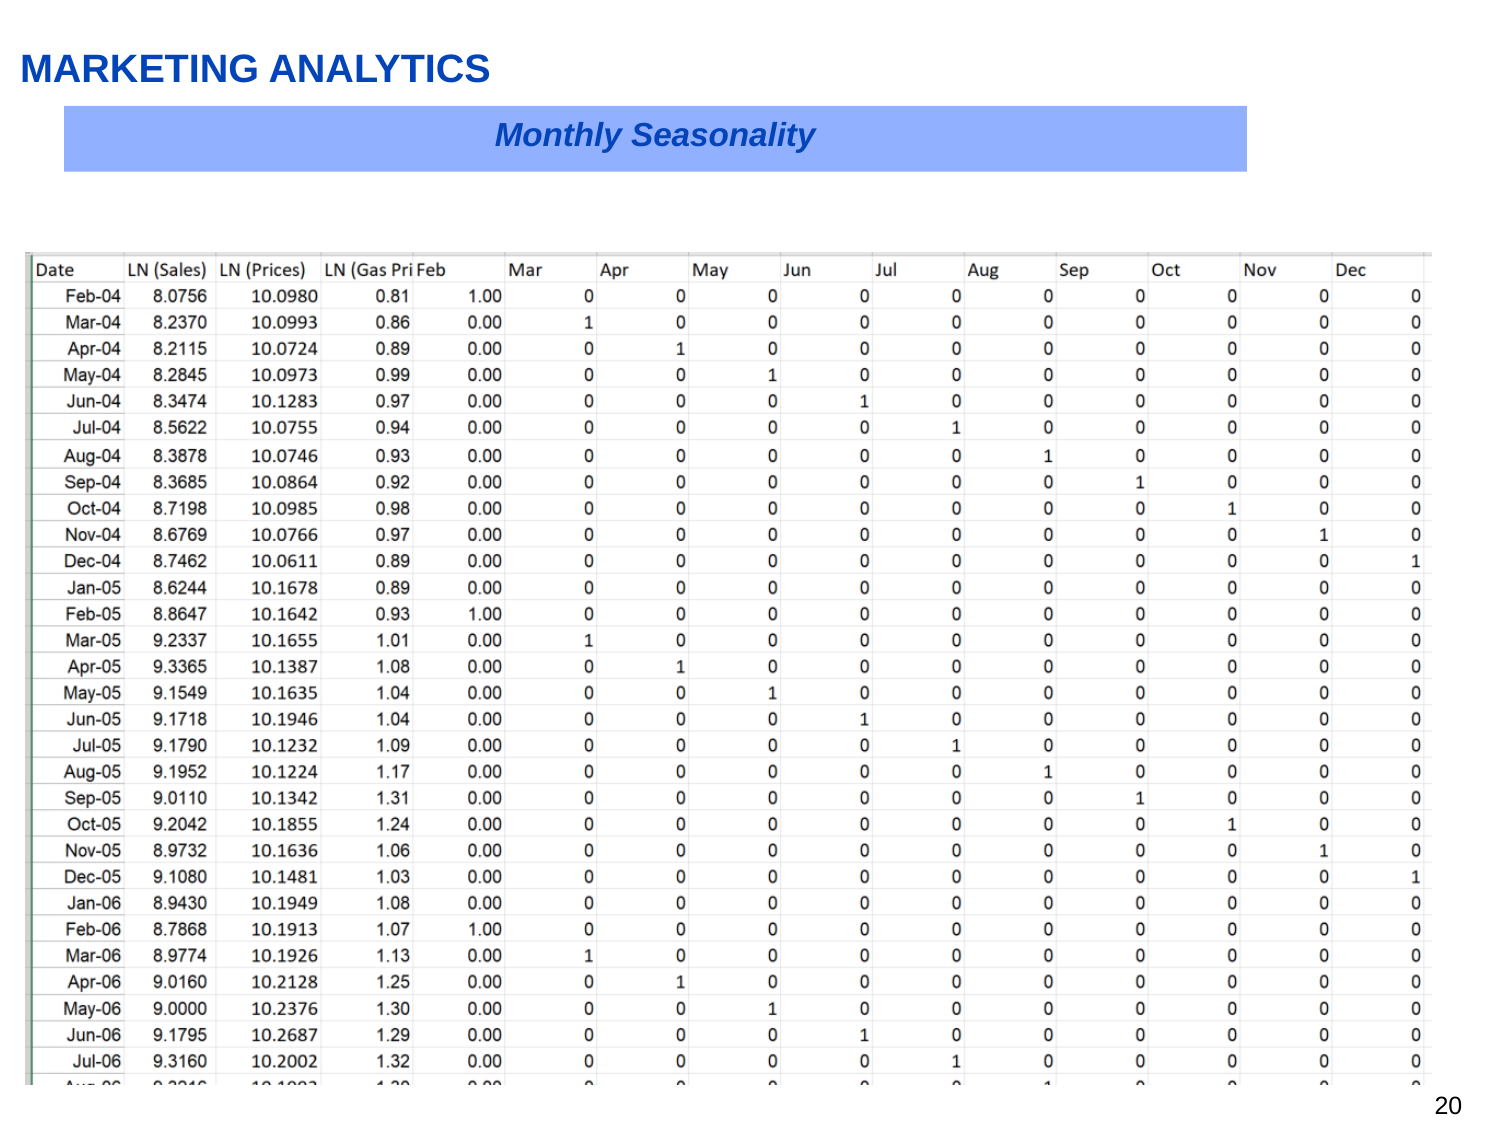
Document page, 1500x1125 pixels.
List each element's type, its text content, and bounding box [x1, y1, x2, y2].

text_box MARKETING ANALYTICS [20, 42, 1463, 91]
slide_number 19 [1149, 1089, 1463, 1121]
text_box Monthly Seasonality [64, 105, 1247, 172]
picture [25, 252, 1433, 1085]
